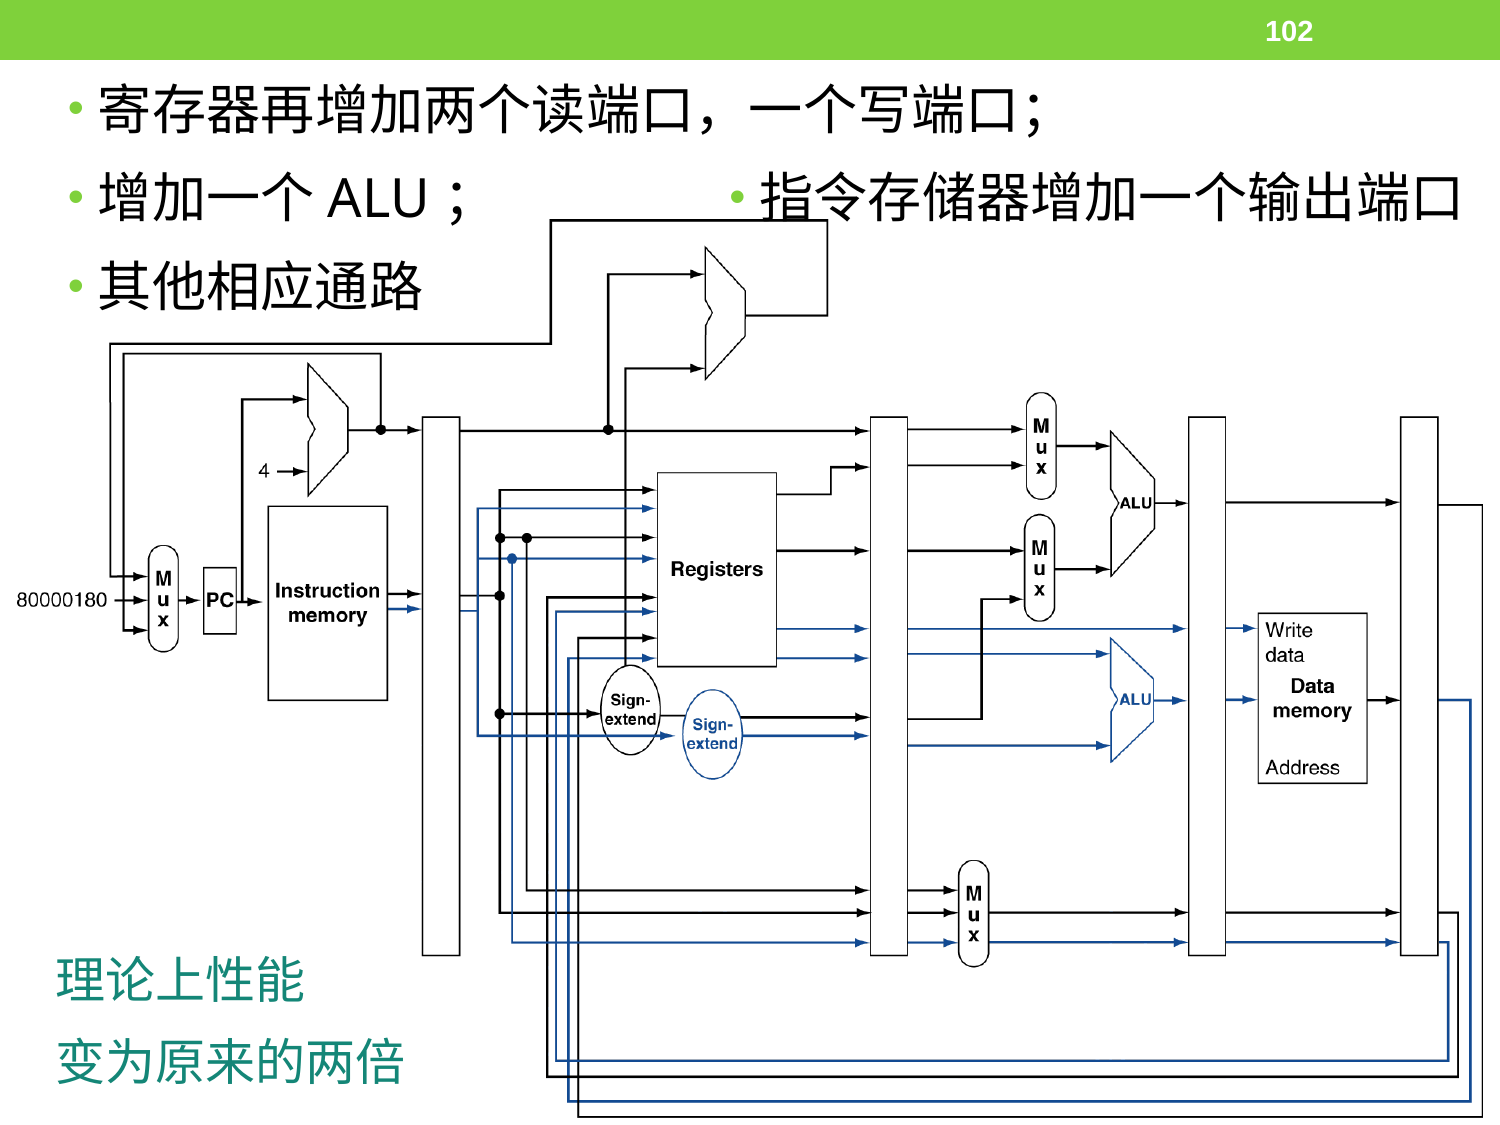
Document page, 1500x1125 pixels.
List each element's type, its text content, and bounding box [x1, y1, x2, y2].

text_box 指令存储器增加一个输出端口 [714, 143, 1495, 238]
slide_number 102 [1250, 3, 1425, 54]
text_box 寄存器再增加两个读端口，一个写端口； 增加一个ALU； 其他相应通路 [53, 54, 1451, 217]
picture [16, 219, 1483, 1118]
